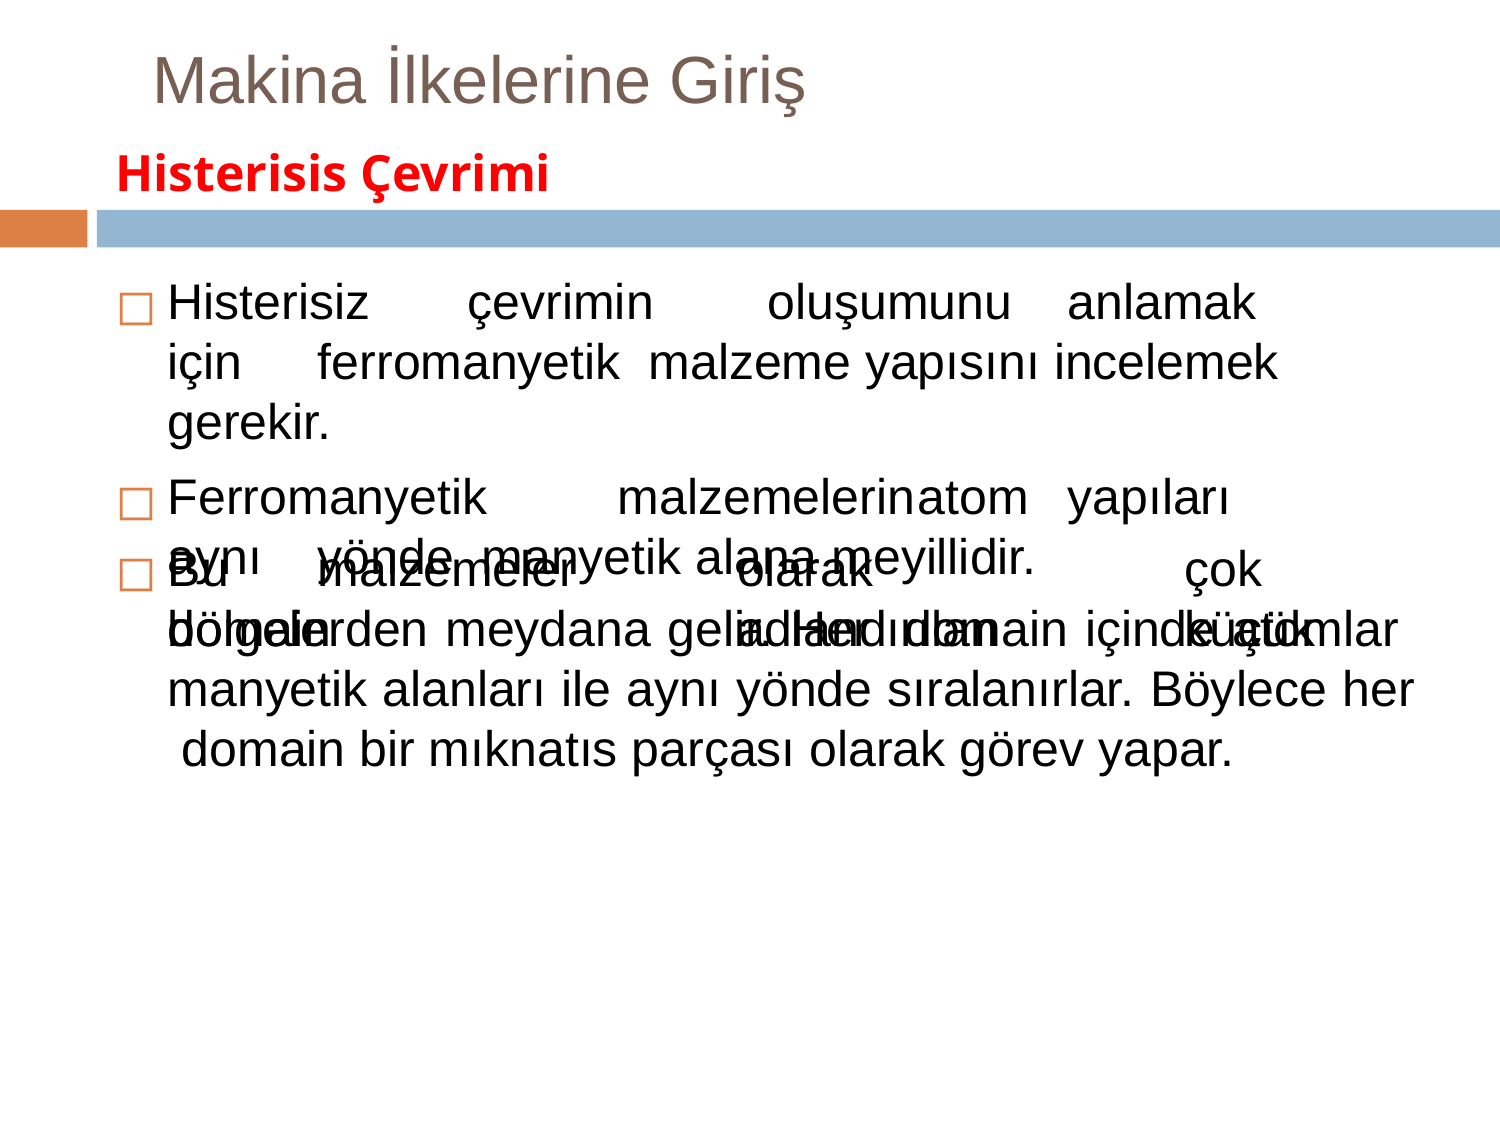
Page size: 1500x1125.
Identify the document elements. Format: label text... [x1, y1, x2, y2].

text_box çok küçük [1182, 533, 1417, 593]
text_box olarak adlandırılan [735, 533, 1146, 593]
title Makina İlkelerine Giriş [113, 34, 977, 120]
text_box bölgelerden meydana gelir. Her domain içinde atomlar manyetik alanları ile aynı yönde sıralanırlar. Böylece her domain bir mıknatıs parçası olarak görev yapar. [165, 593, 1417, 779]
text_box Histerisis Çevrimi Histerisiz çevrimin oluşumunu anlamak için ferromanyetik malzeme yapısını incelemek gerekir. Ferromanyetik malzemelerin atom yapıları aynı yönde manyetik alana meyillidir. [113, 139, 1417, 524]
text_box Bu malzemeler domain [113, 533, 698, 599]
